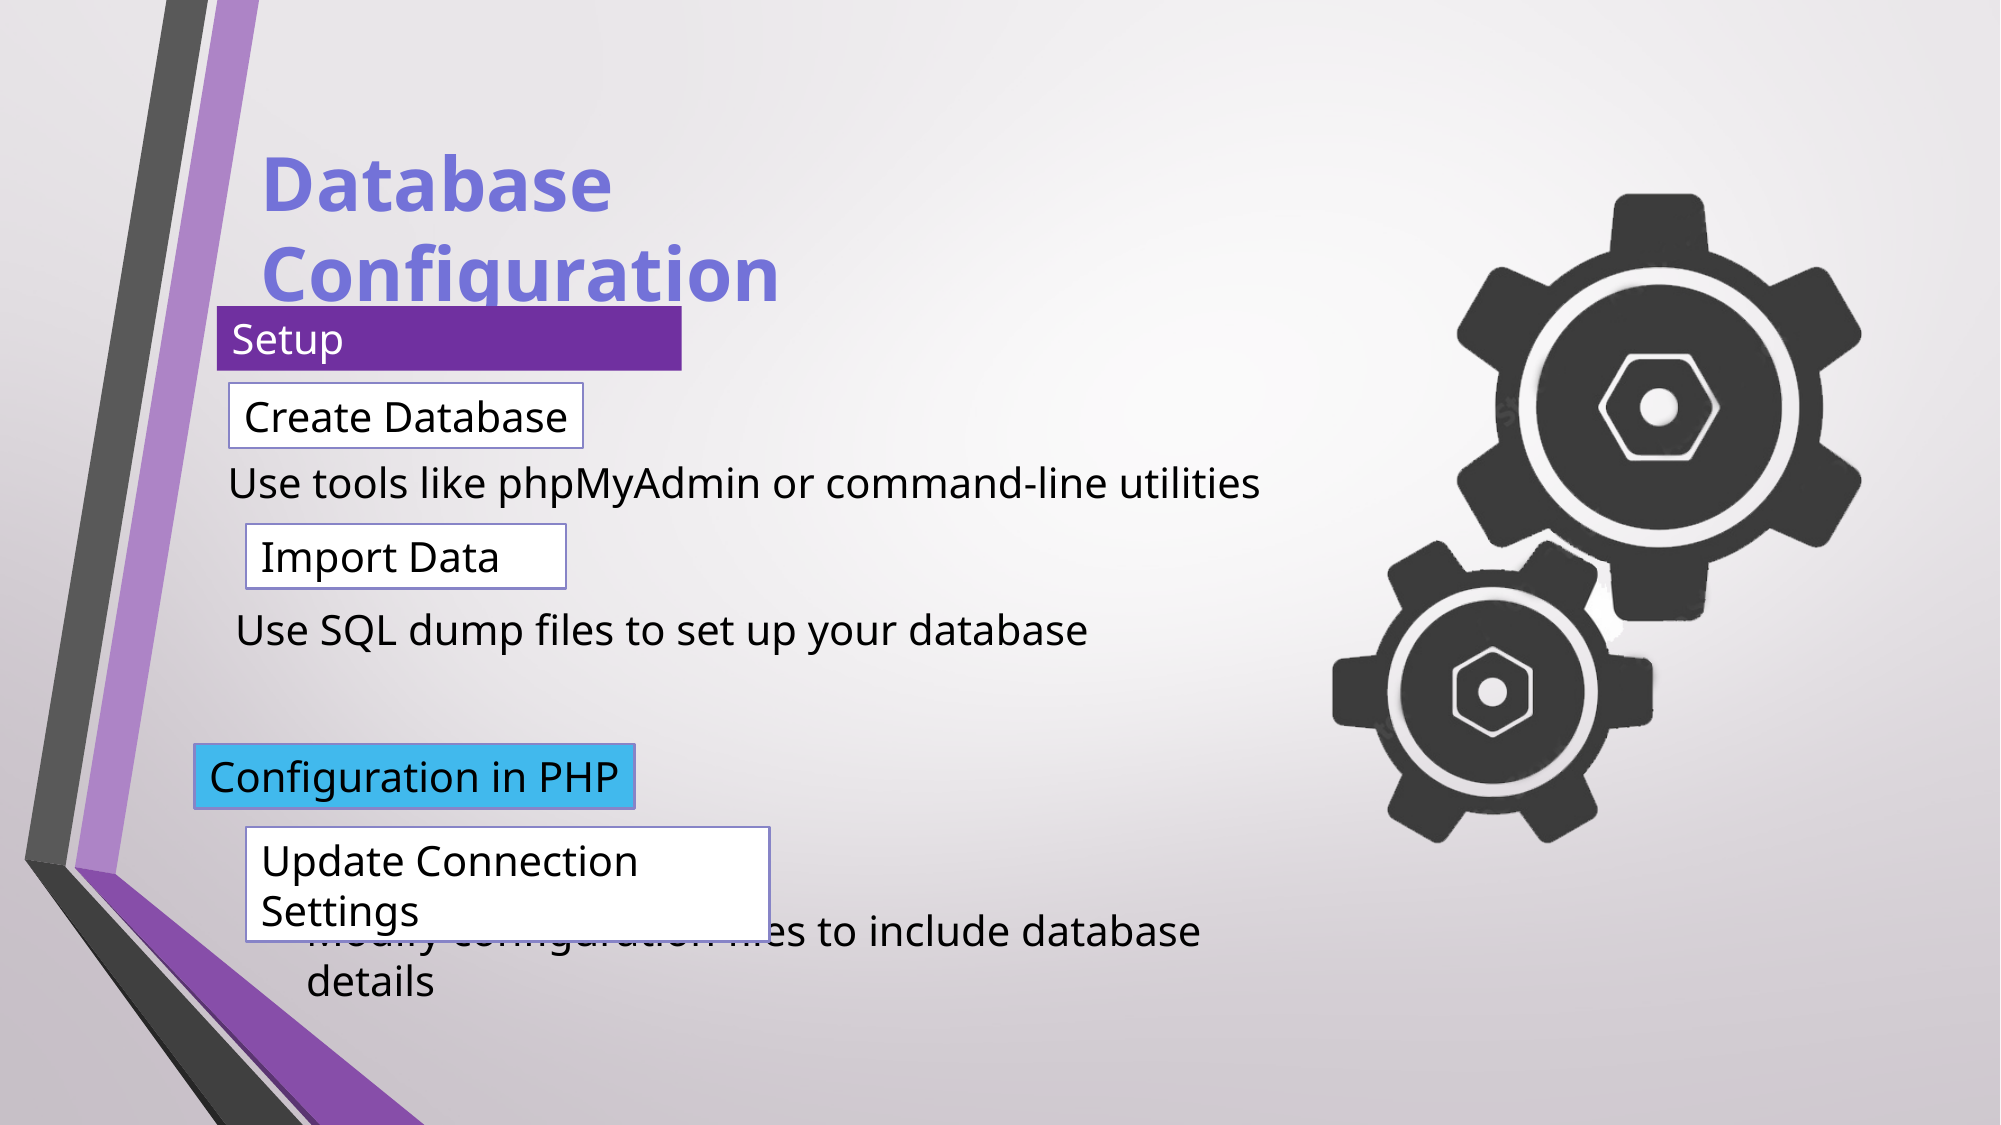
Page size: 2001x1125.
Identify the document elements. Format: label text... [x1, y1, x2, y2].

text_box Create Database [228, 382, 584, 449]
text_box Update Connection Settings [245, 826, 771, 943]
text_box Setup [216, 306, 682, 371]
text_box Import Data [245, 523, 567, 590]
picture [1316, 181, 1878, 856]
text_box Use tools like phpMyAdmin or command-line utilities [212, 449, 1276, 515]
text_box Use SQL dump files to set up your database [220, 596, 1104, 662]
text_box Database Configuration [246, 129, 1052, 324]
text_box Configuration in PHP [193, 743, 636, 810]
text_box Modify configuration files to include database details [291, 896, 1248, 1012]
